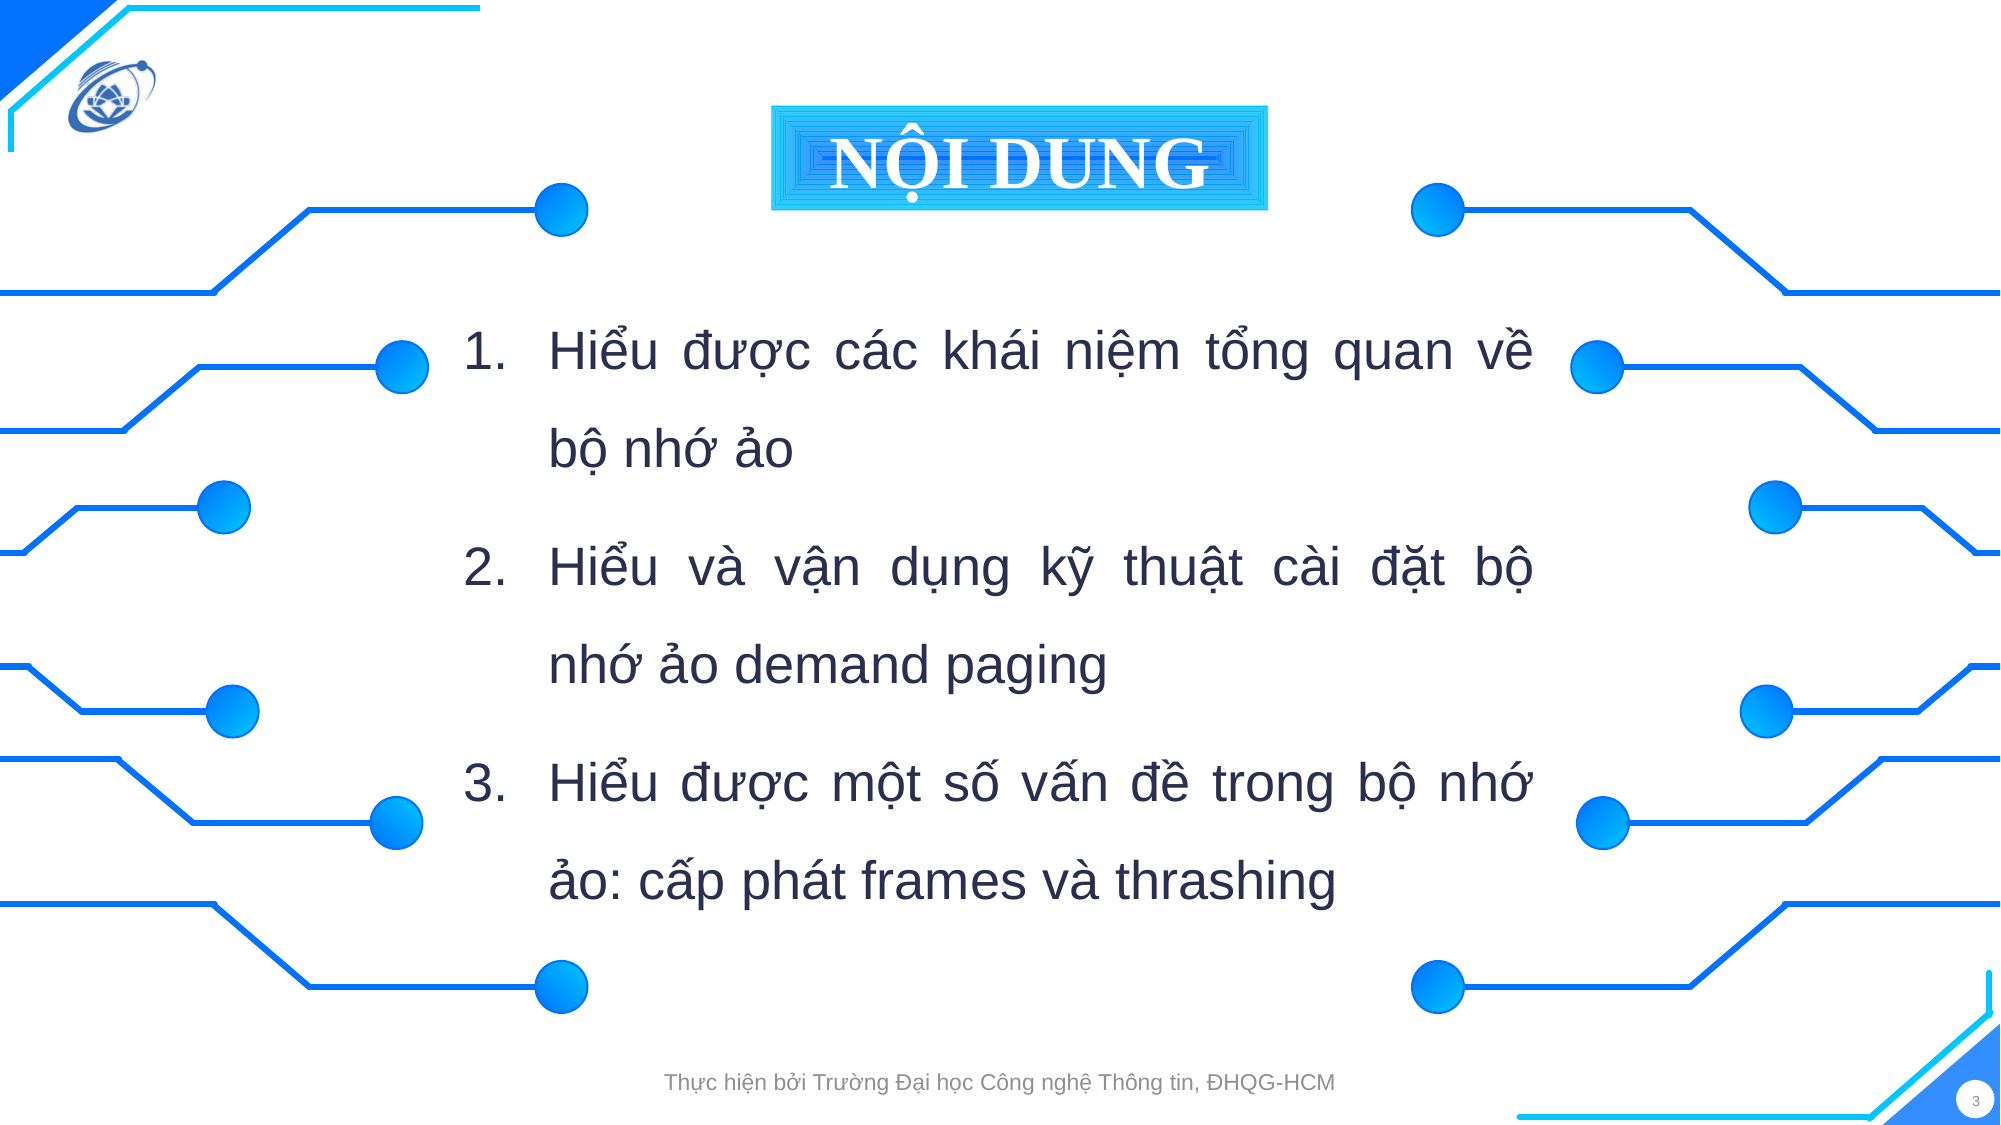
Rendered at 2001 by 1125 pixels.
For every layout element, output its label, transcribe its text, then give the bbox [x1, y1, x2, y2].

slide_number 3 [1952, 1077, 2000, 1125]
list Hiểu được các khái niệm tổng quan về bộ nhớ ảo Hiểu và vận dụng kỹ thuật cài đặt bộ nhớ ảo demand paging Hiểu được một số vấn đề trong bộ nhớ ảo: cấp phát frames và thrashing [448, 211, 1552, 982]
picture [786, 118, 1257, 198]
picture [67, 59, 157, 134]
picture [776, 105, 1269, 211]
footer Thực hiện bởi Trường Đại học Công nghệ Thông tin, ĐHQG-HCM [568, 1060, 1432, 1103]
